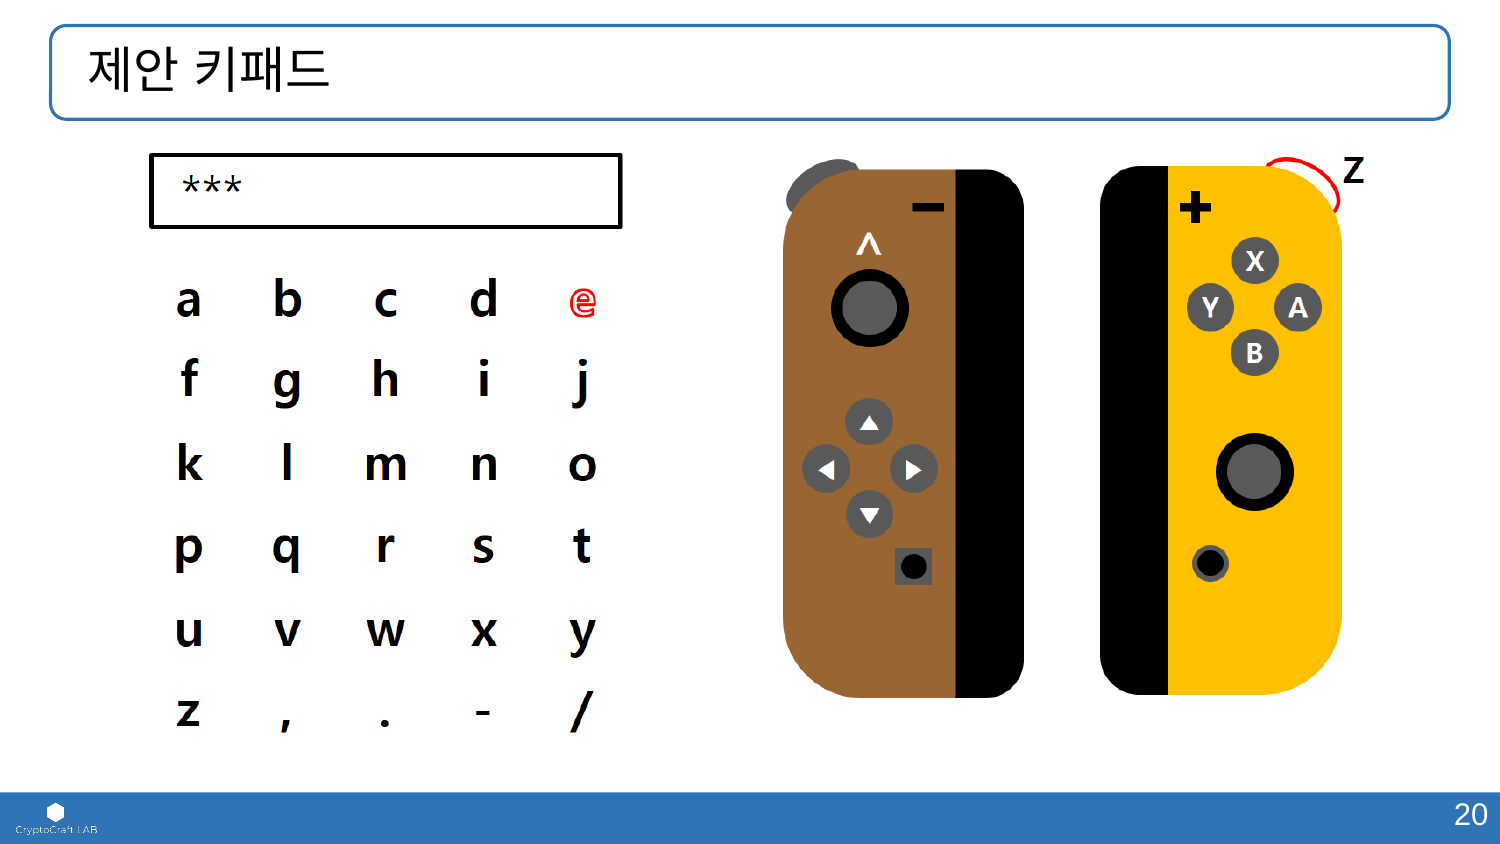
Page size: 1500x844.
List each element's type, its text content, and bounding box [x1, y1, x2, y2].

picture [9, 796, 104, 842]
title 제안 키패드 [50, 25, 1450, 120]
picture [127, 134, 1373, 766]
